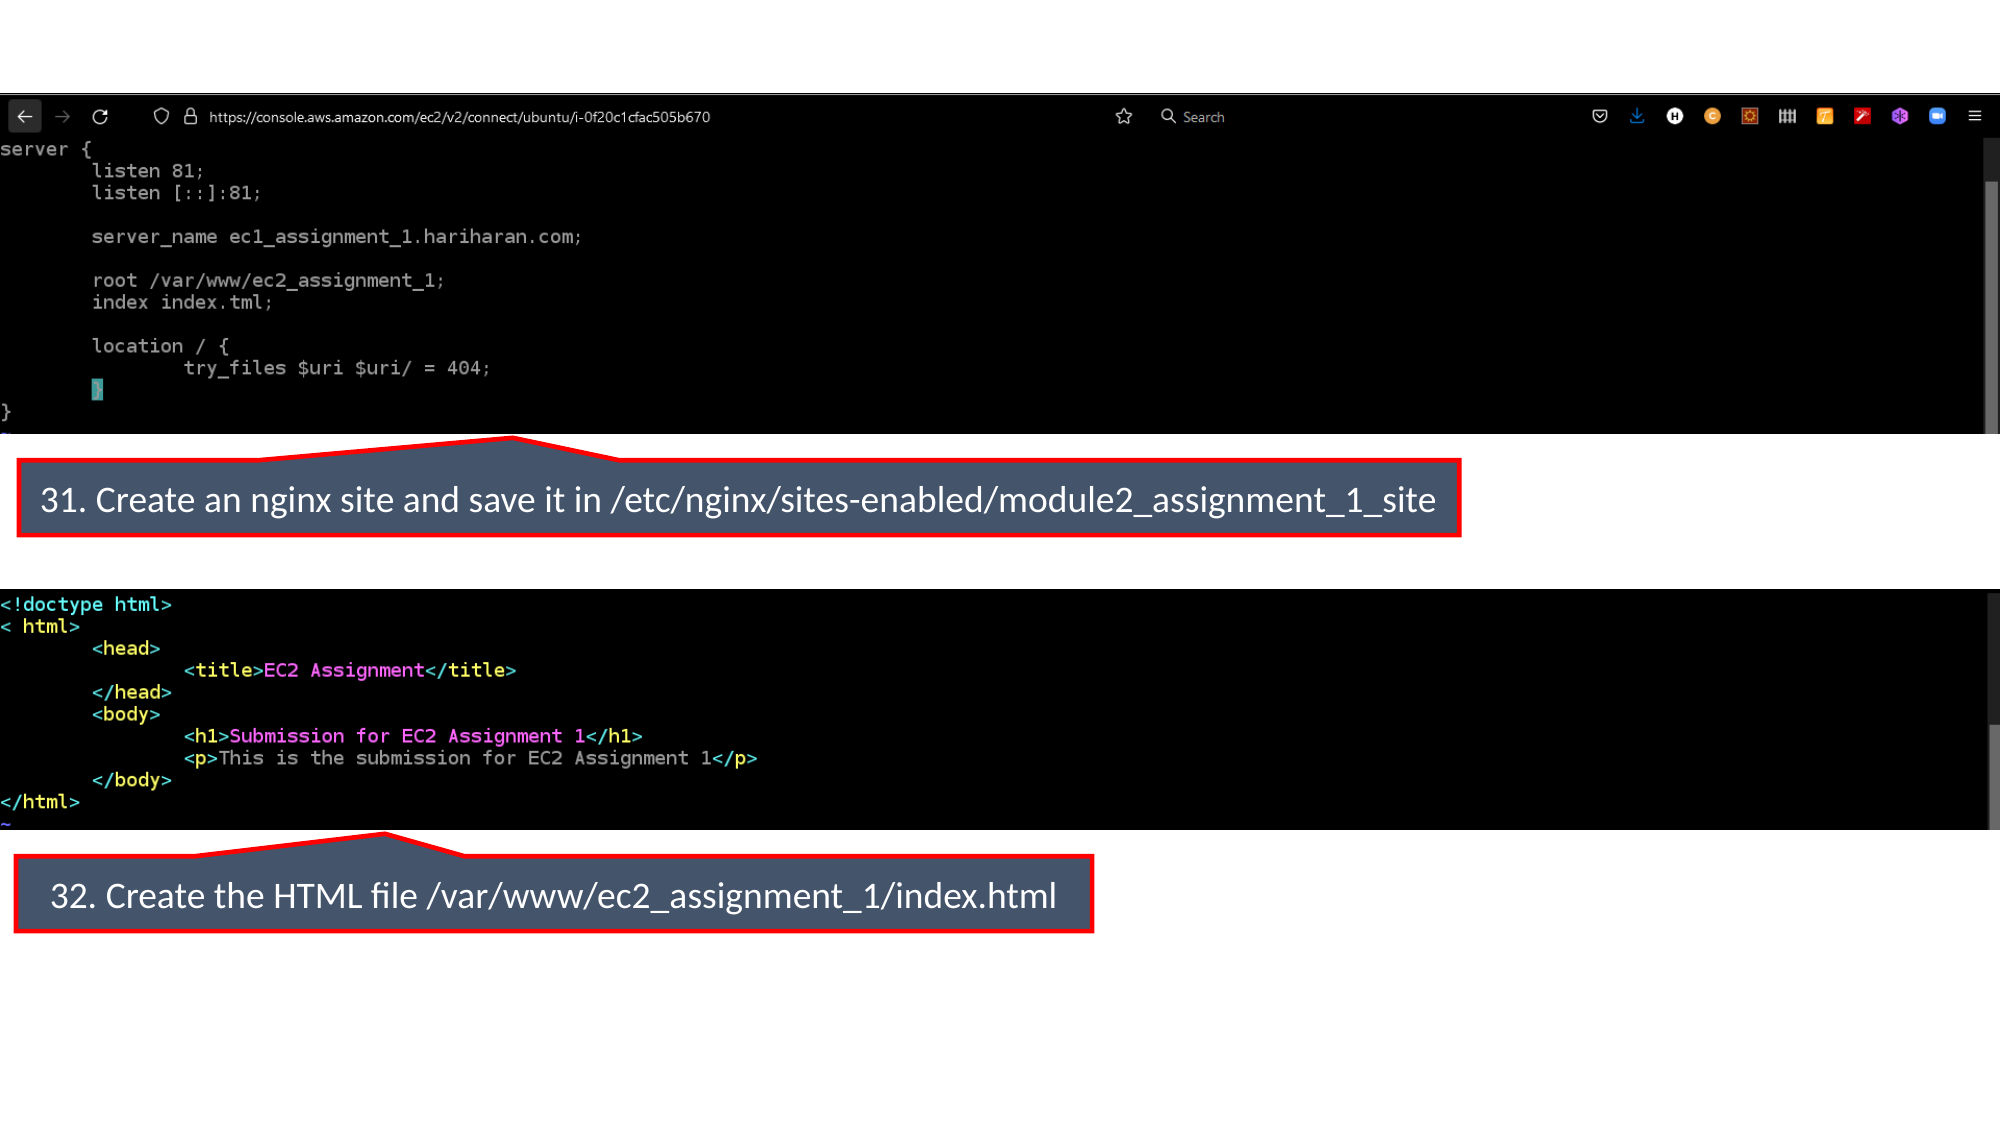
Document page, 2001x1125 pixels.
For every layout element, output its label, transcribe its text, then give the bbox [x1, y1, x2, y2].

text_box 32. Create the HTML file /var/www/ec2_assignment_1/index.html [14, 832, 1094, 933]
picture [0, 93, 2000, 434]
text_box 31. Create an nginx site and save it in /etc/nginx/sites-enabled/module2_assignment_1_site [17, 436, 1461, 537]
picture [0, 589, 2000, 830]
